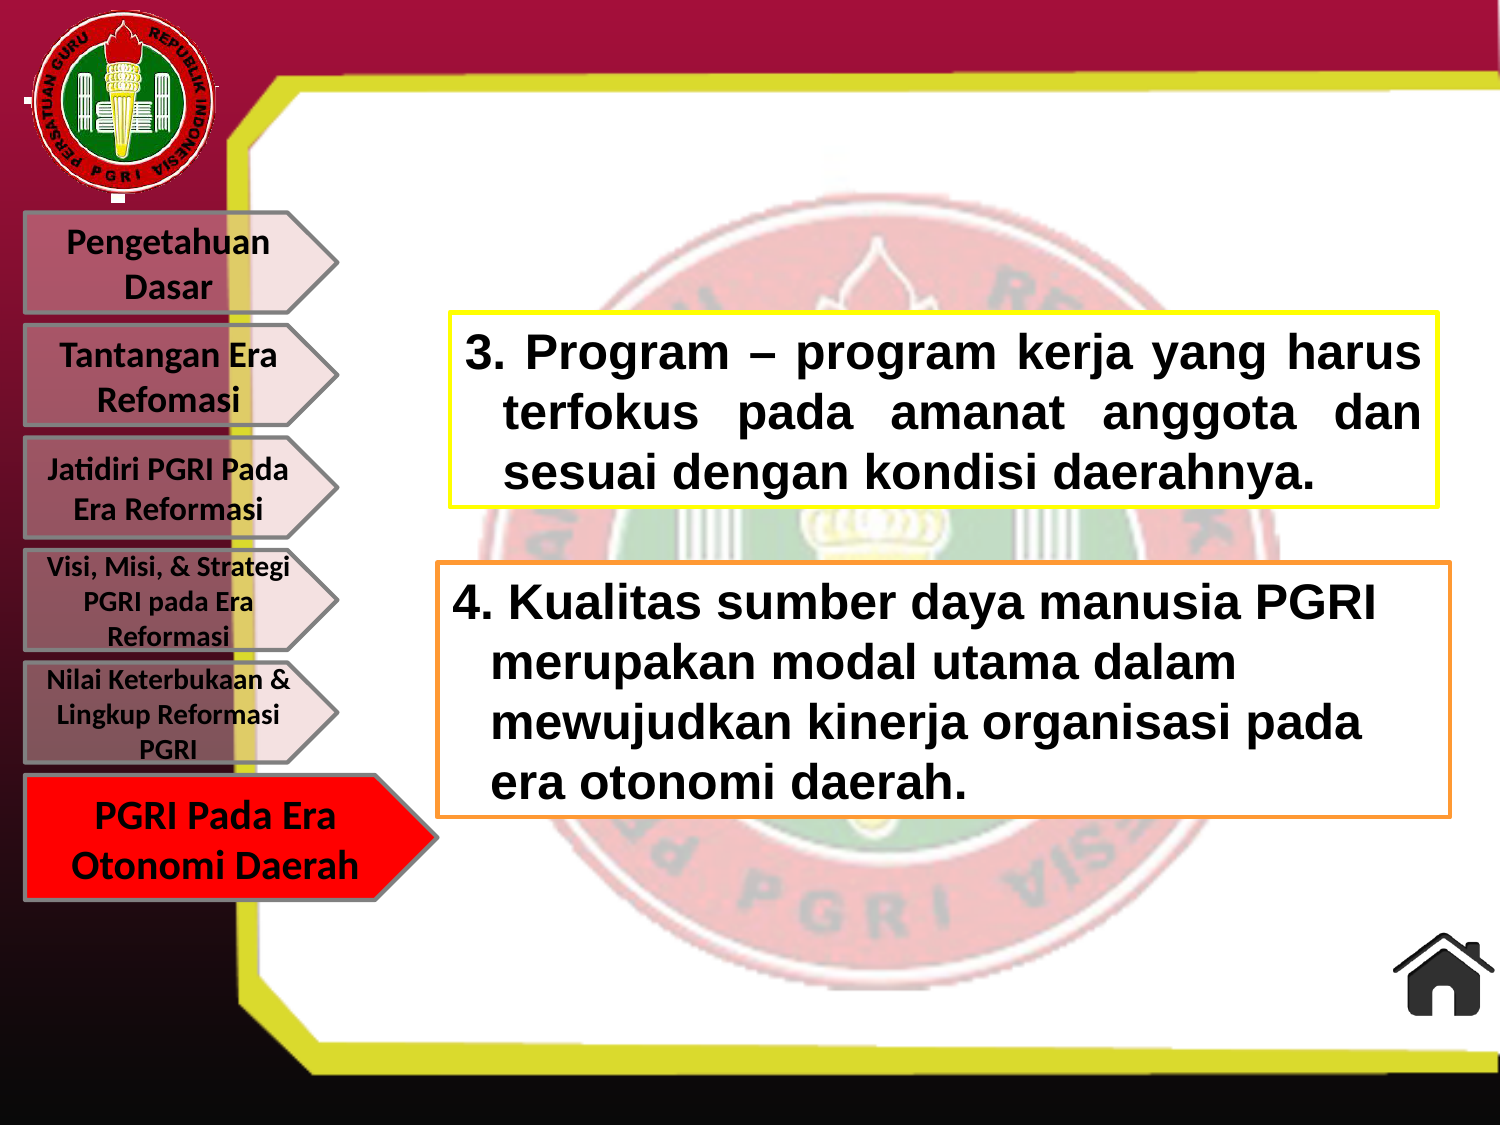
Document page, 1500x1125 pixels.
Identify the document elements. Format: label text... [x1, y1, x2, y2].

picture [0, 0, 1500, 1125]
text_box PGRI Pada Era Otonomi Daerah [22, 772, 440, 903]
text_box Visi, Misi, & Strategi PGRI pada Era Reformasi [22, 547, 340, 653]
text_box Tantangan Era Refomasi [22, 322, 340, 428]
text_box Pengetahuan Dasar [22, 210, 340, 315]
text_box 4. Kualitas sumber daya manusia PGRI merupakan modal utama dalam mewujudkan kinerja organisasi pada era otonomi daerah. [435, 560, 1452, 819]
text_box Jatidiri PGRI Pada Era Reformasi [22, 435, 340, 540]
text_box Nilai Keterbukaan & Lingkup Reformasi PGRI [22, 660, 340, 765]
text_box 3. Program – program kerja yang harus terfokus pada amanat anggota dan sesuai dengan kondisi daerahnya. [448, 310, 1439, 509]
